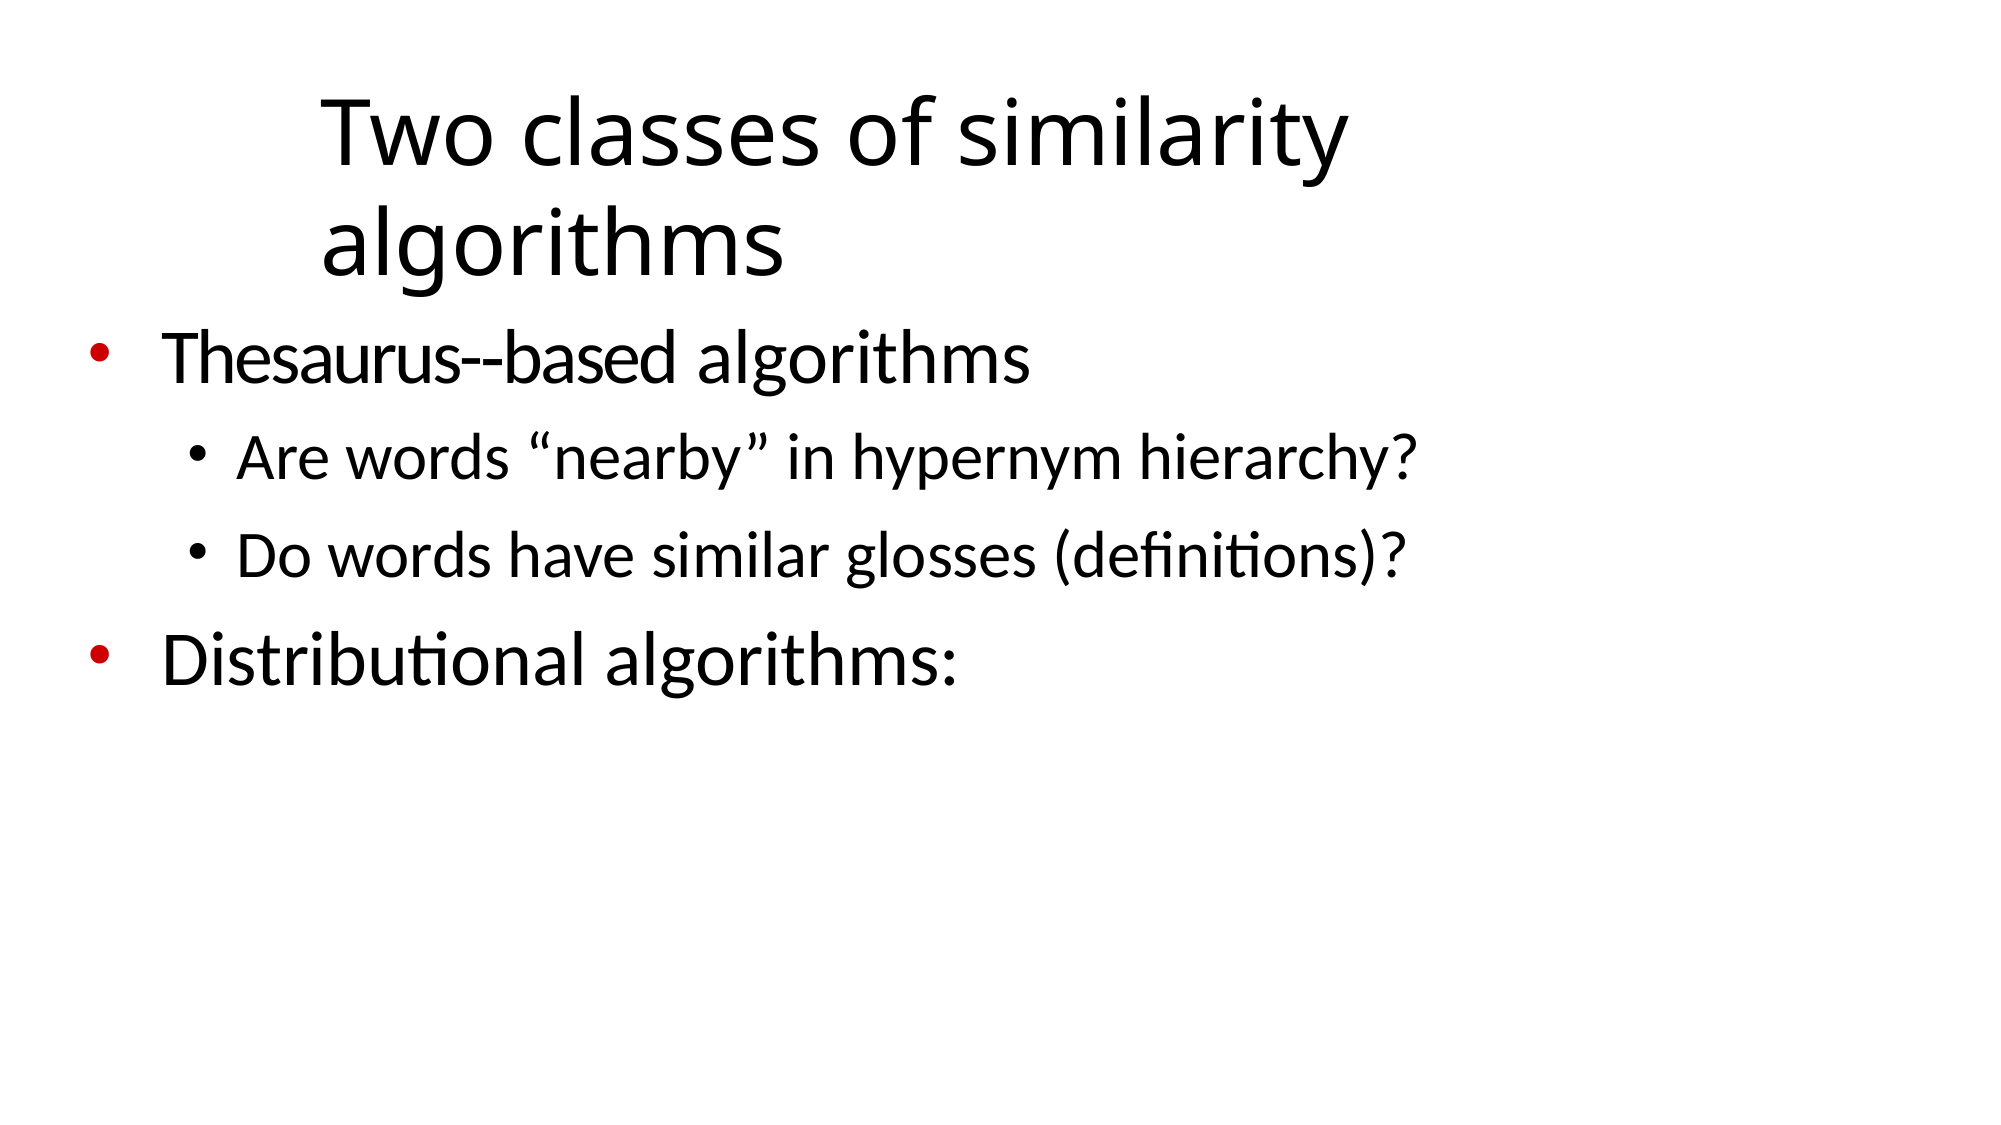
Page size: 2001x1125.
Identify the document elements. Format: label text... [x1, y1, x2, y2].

title Two classes of similarity algorithms [317, 71, 1630, 294]
text_box Thesaurus-­‐based algorithms Are words “nearby” in hypernym hierarchy? Do words have similar glosses (definitions)? Distributional algorithms: [83, 286, 1493, 701]
